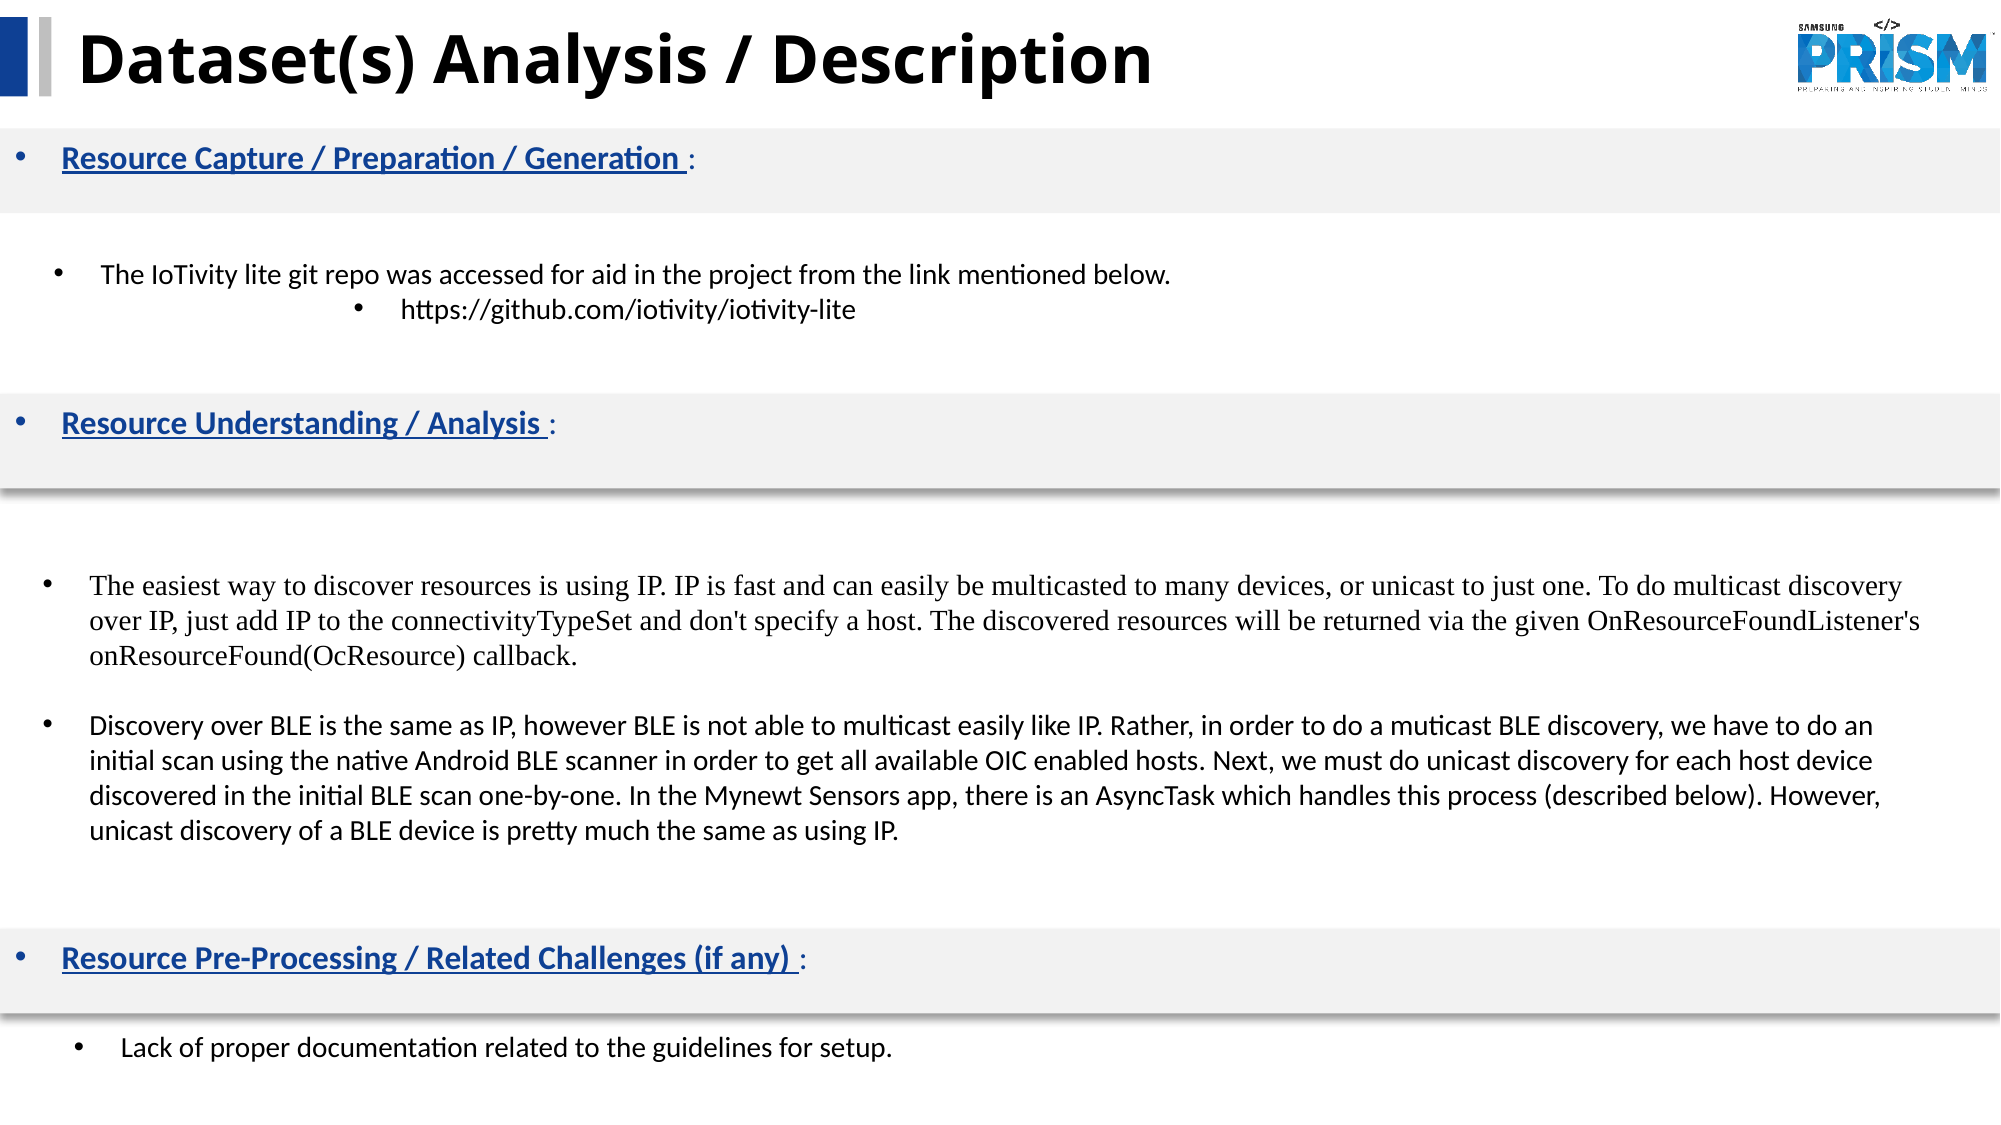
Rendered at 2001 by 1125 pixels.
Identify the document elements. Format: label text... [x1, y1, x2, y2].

picture [1794, 17, 2000, 96]
text_box Dataset(s) Analysis / Description [62, 9, 1605, 105]
text_box Resource Pre-Processing / Related Challenges (if any) : [0, 928, 2000, 1014]
text_box [38, 16, 52, 97]
text_box [0, 16, 29, 97]
text_box Resource Capture / Preparation / Generation : [0, 128, 2000, 214]
text_box The IoTivity lite git repo was accessed for aid in the project from the link mentioned below. https://github.com/iotivity/iotivity-lite [38, 247, 1783, 333]
text_box The easiest way to discover resources is using IP. IP is fast and can easily be multicasted to many devices, or unicast to just one. To do multicast discovery over IP, just add IP to the connectivityTypeSet and don't specify a host. The discovered resources will be returned via the given OnResourceFoundListener's onResourceFound(OcResource) callback. Discovery over BLE is the same as IP, however BLE is not able to multicast easily like IP. Rather, in order to do a muticast BLE discovery, we have to do an initial scan using the native Android BLE scanner in order to get all available OIC enabled hosts. Next, we must do unicast discovery for each host device discovered in the initial BLE scan one-by-one. In the Mynewt Sensors app, there is an AsyncTask which handles this process (described below). However, unicast discovery of a BLE device is pretty much the same as using IP. [27, 559, 1958, 924]
text_box Resource Understanding / Analysis : [0, 393, 2000, 489]
text_box Lack of proper documentation related to the guidelines for setup. [59, 1021, 1844, 1071]
